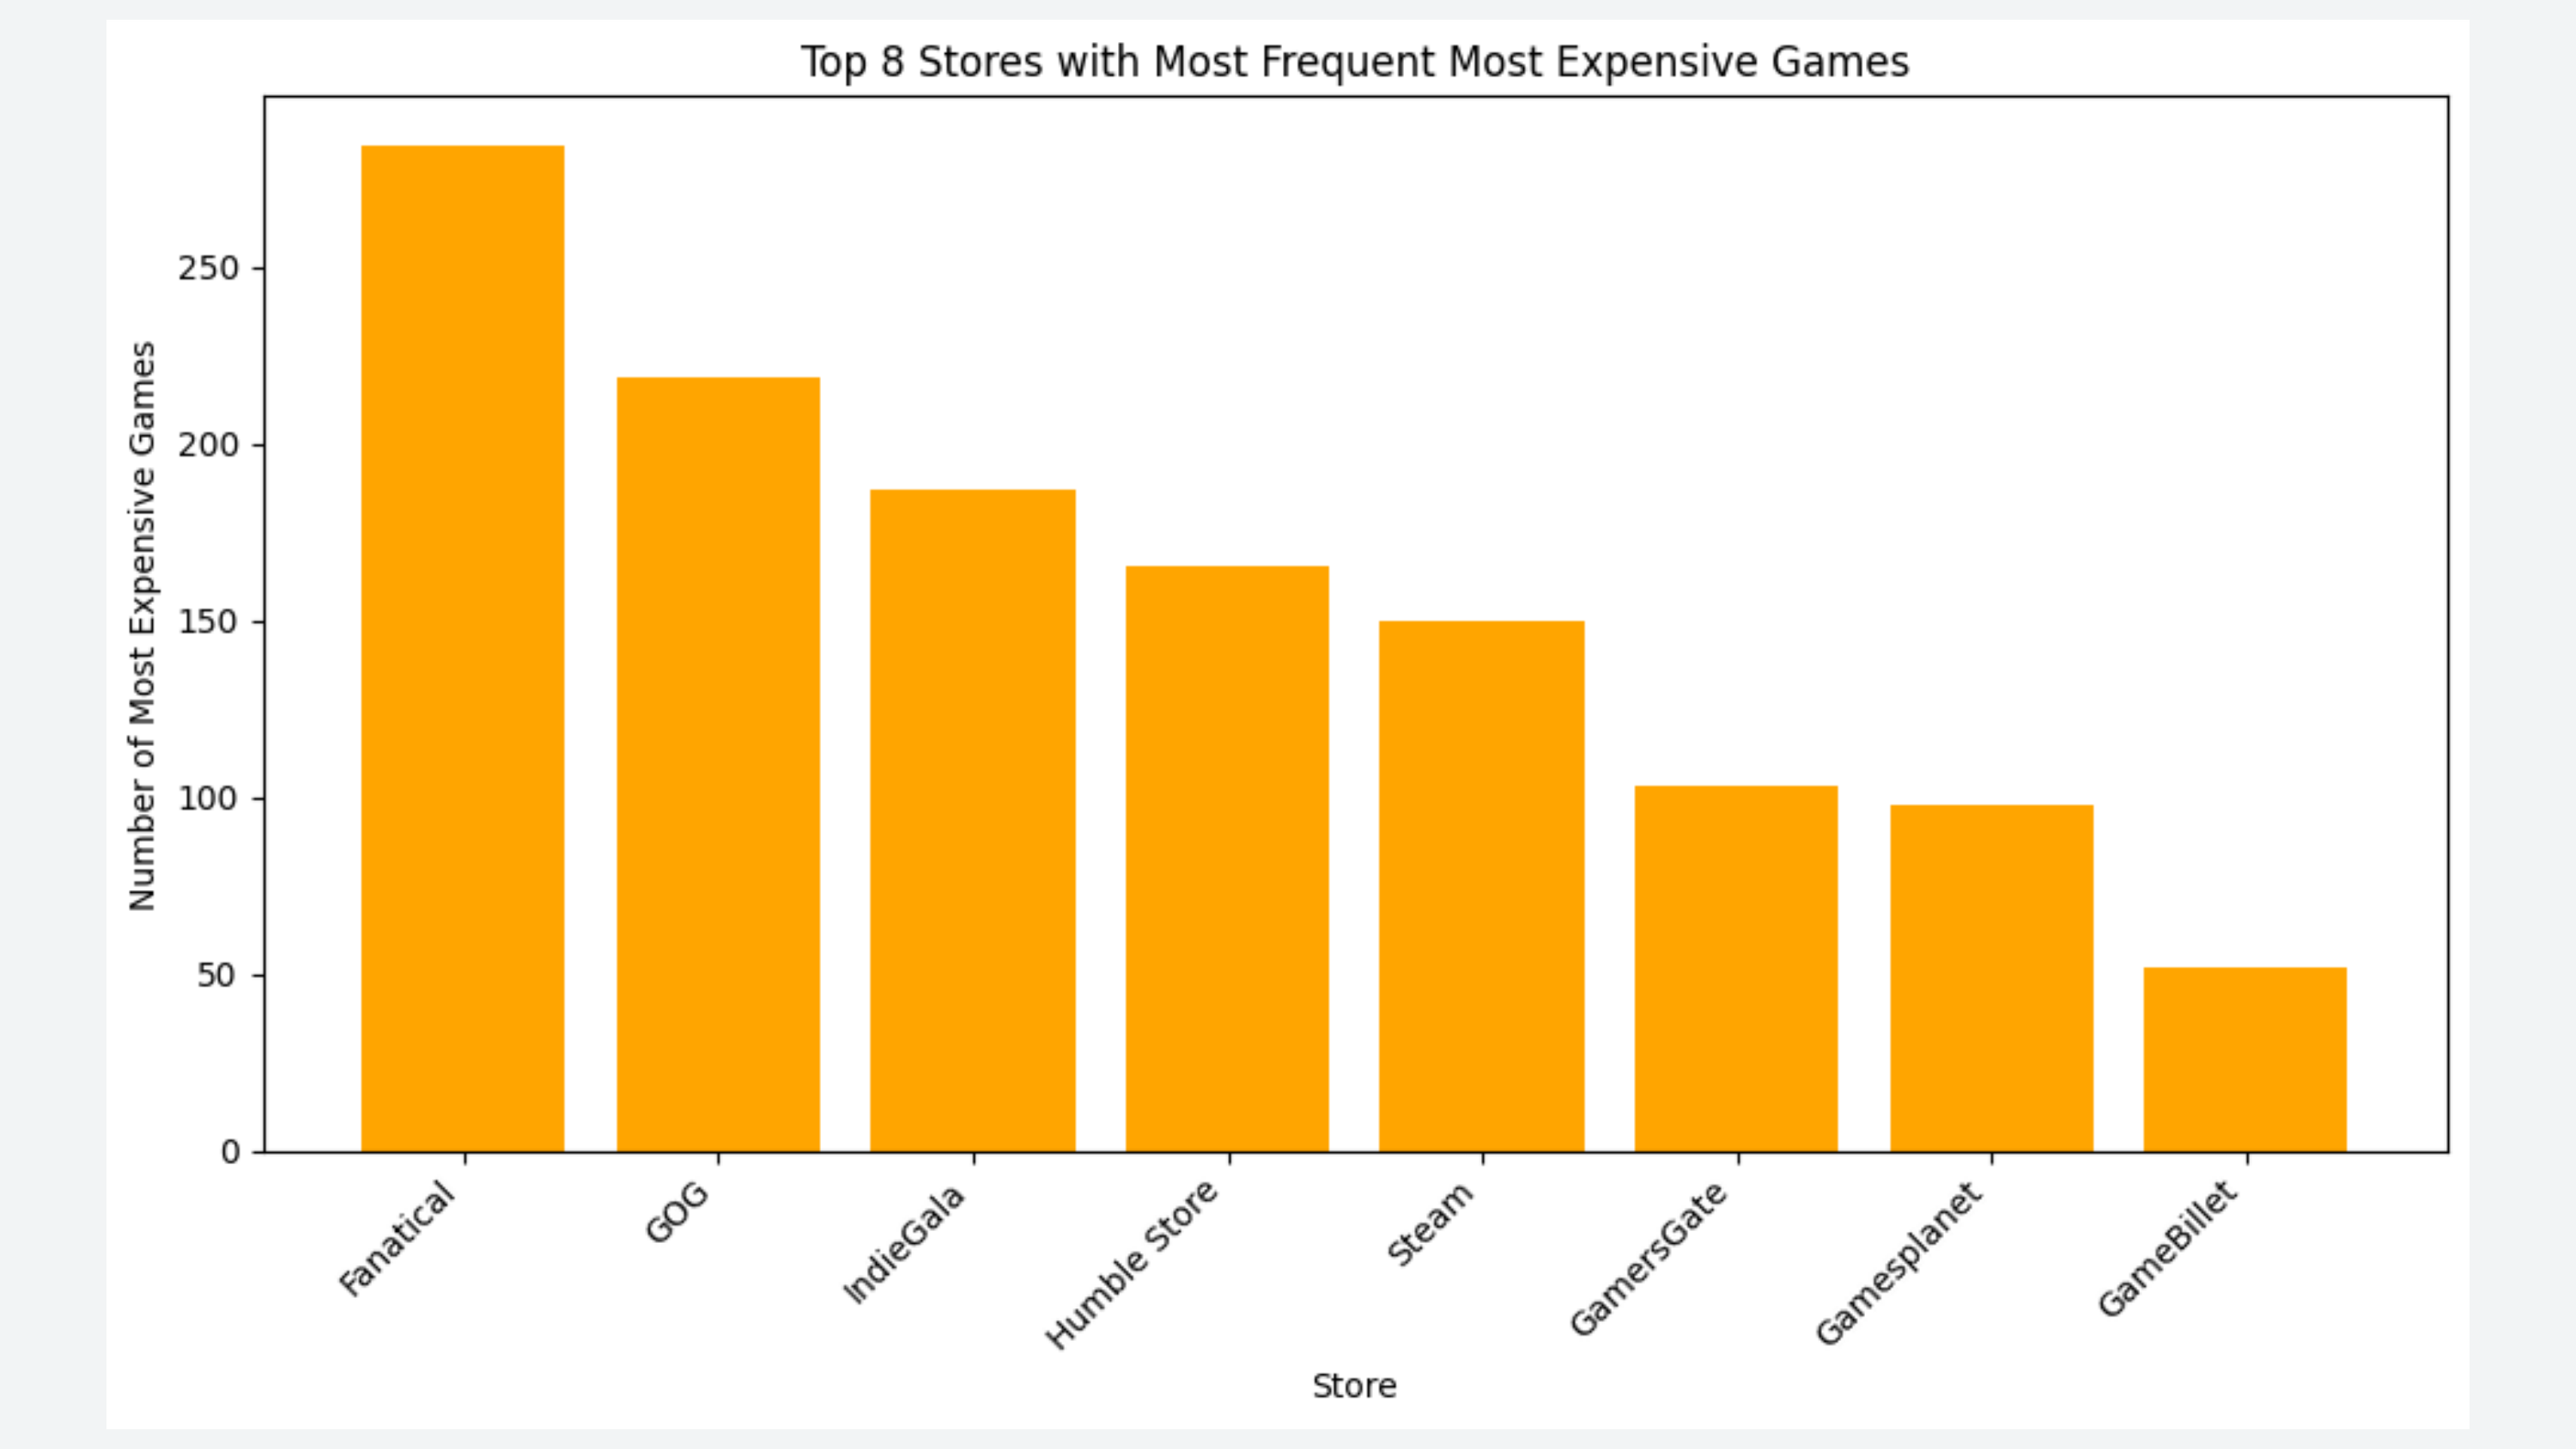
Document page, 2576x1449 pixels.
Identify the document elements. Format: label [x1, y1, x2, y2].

text_box [106, 20, 2470, 1429]
